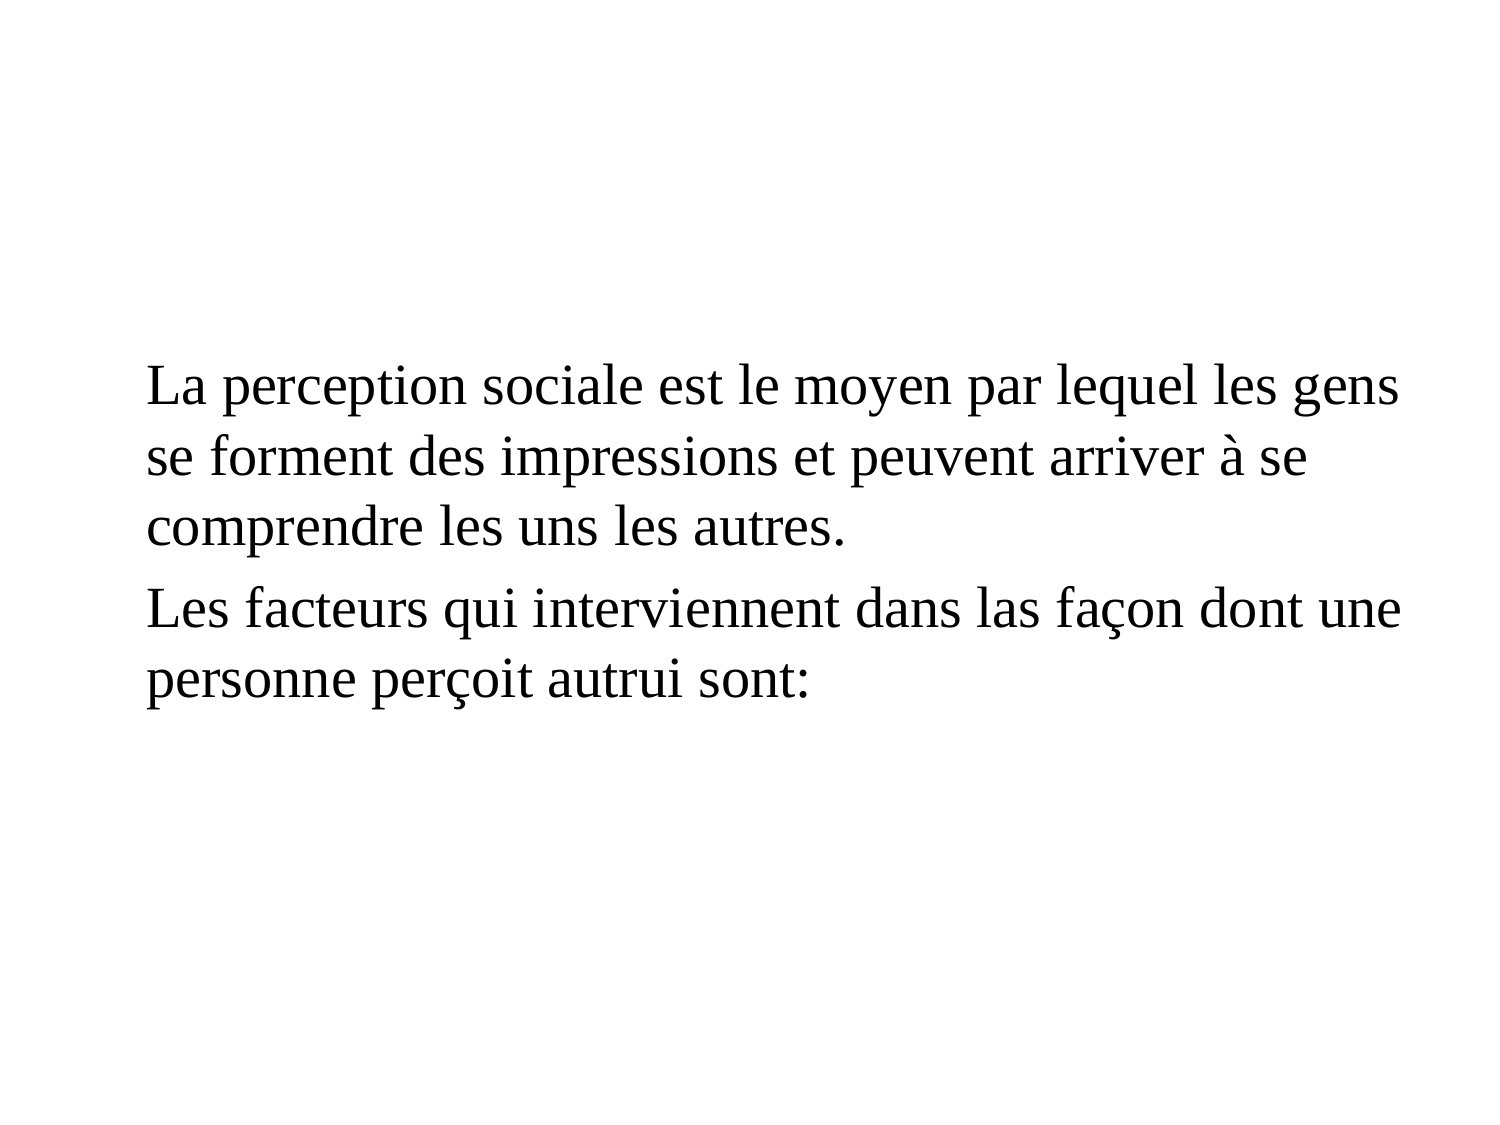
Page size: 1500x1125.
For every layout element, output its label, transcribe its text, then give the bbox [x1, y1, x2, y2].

list La perception sociale est le moyen par lequel les gens se forment des impressions et peuvent arriver à se comprendre les uns les autres. Les facteurs qui interviennent dans las façon dont une personne perçoit autrui sont: [75, 50, 1425, 1005]
